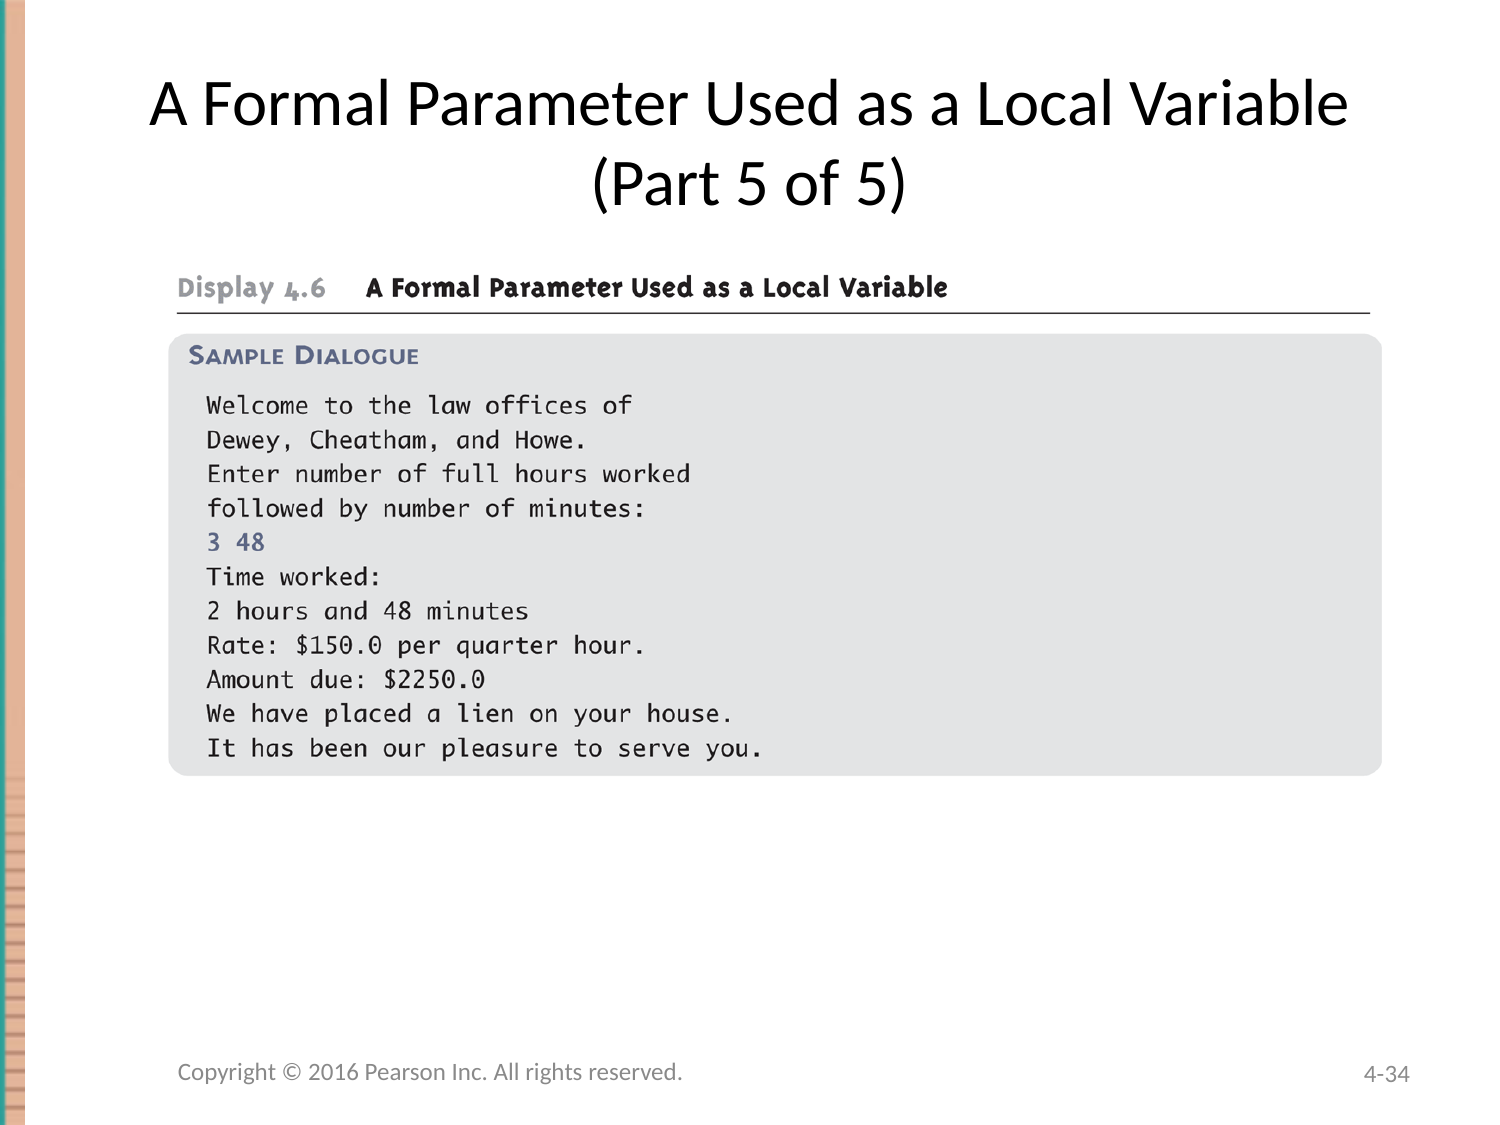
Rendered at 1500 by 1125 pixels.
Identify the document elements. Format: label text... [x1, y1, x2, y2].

picture [0, 0, 25, 1125]
picture [137, 262, 1413, 789]
title A Formal Parameter Used as a Local Variable (Part 5 of 5) [75, 45, 1425, 233]
slide_number 4-34 [1074, 1042, 1425, 1103]
footer Copyright © 2016 Pearson Inc. All rights reserved. [75, 1040, 788, 1100]
